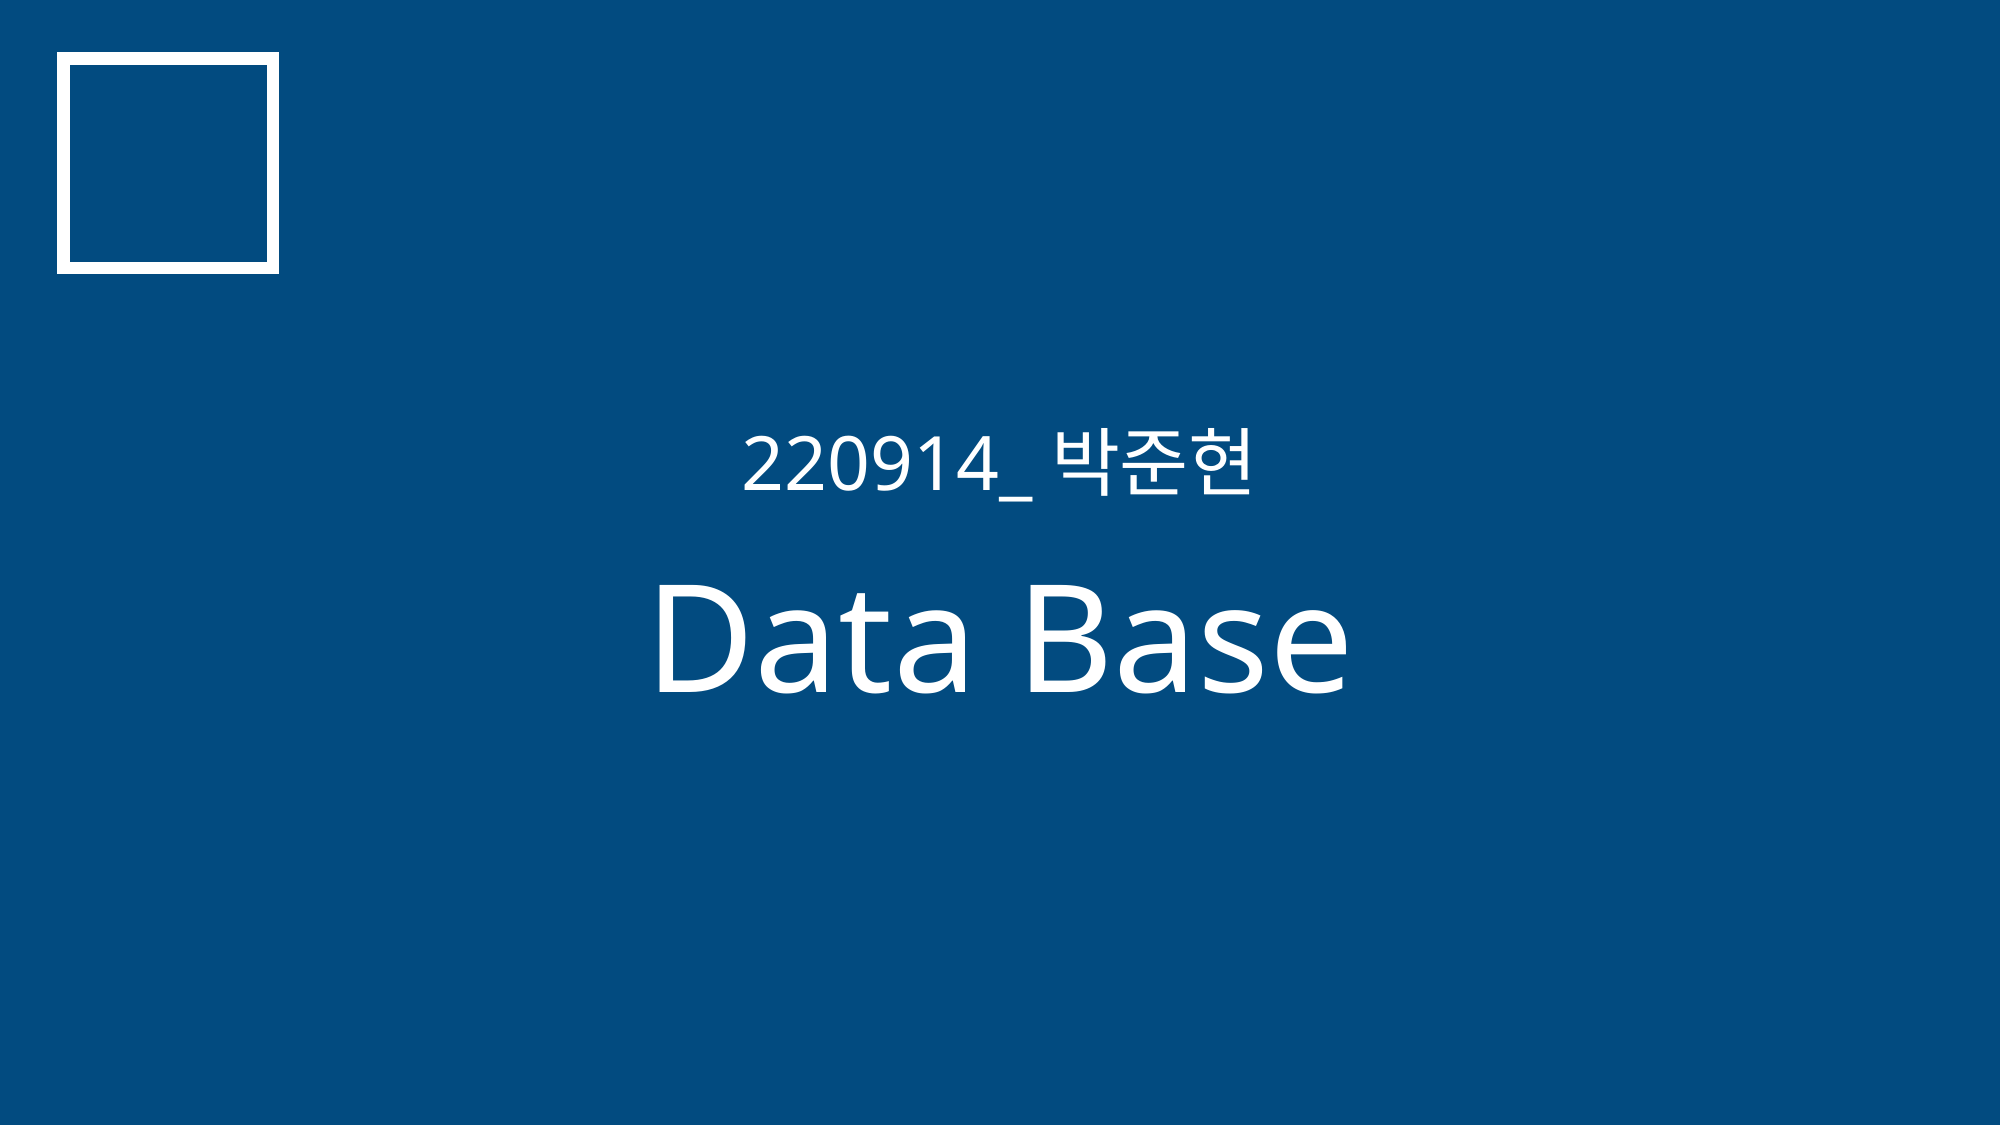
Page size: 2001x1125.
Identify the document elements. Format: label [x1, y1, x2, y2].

text_box [62, 57, 274, 269]
text_box [0, 0, 2000, 1125]
text_box [641, 408, 1358, 732]
